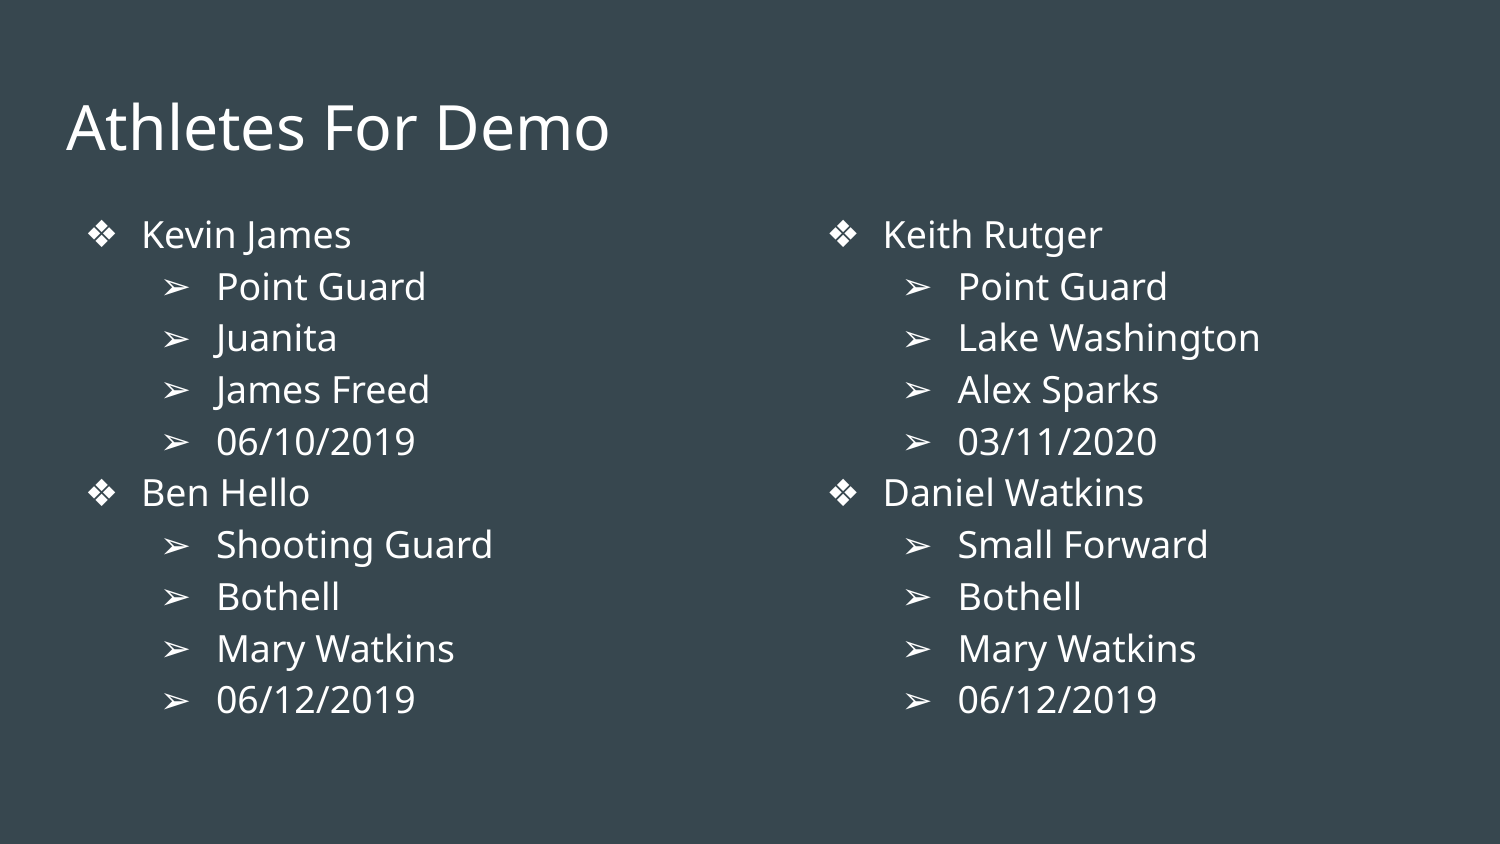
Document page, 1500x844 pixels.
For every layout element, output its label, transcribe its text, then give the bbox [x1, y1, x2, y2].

list Kevin James Point Guard Juanita James Freed 06/10/2019 Ben Hello Shooting Guard Bothell Mary Watkins 06/12/2019 [51, 189, 708, 750]
title Athletes For Demo [51, 72, 1449, 167]
list Keith Rutger Point Guard Lake Washington Alex Sparks 03/11/2020 Daniel Watkins Small Forward Bothell Mary Watkins 06/12/2019 [792, 189, 1449, 750]
